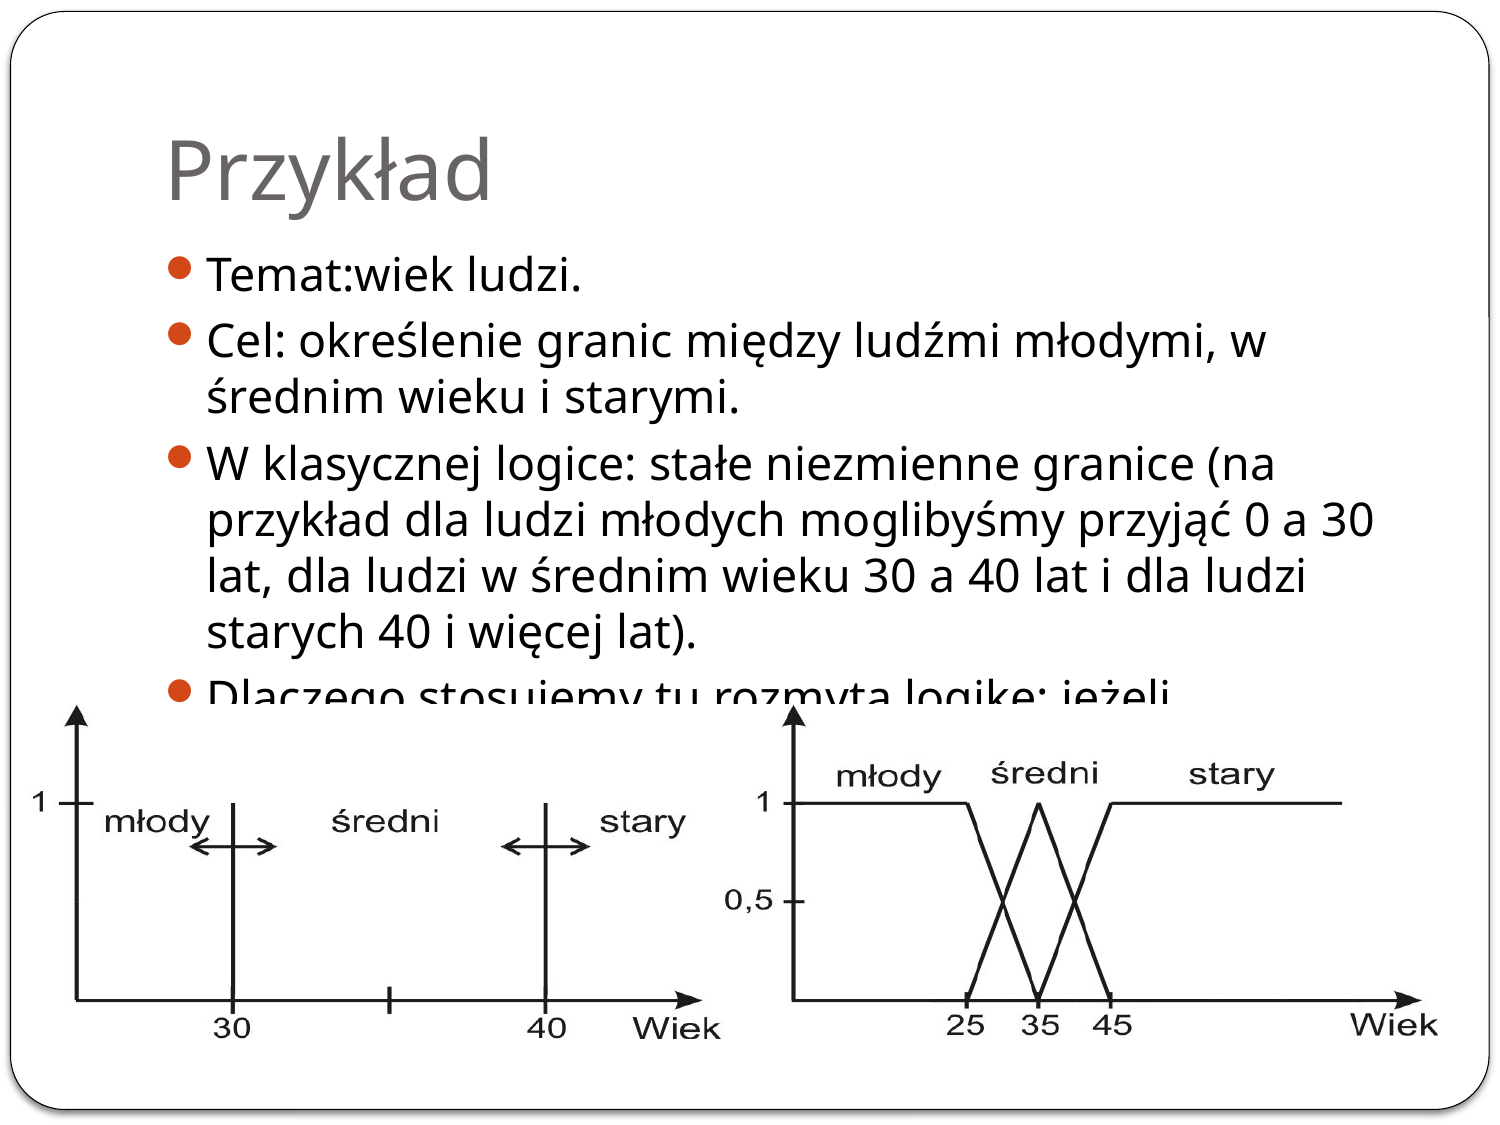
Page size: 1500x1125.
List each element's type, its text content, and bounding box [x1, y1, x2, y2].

picture [29, 703, 1438, 1039]
title Przykład [150, 45, 1425, 233]
list Temat:wiek ludzi. Cel: określenie granic między ludźmi młodymi, w średnim wieku i starymi. W klasycznej logice: stałe niezmienne granice (na przykład dla ludzi młodych moglibyśmy przyjąć 0 a 30 lat, dla ludzi w średnim wieku 30 a 40 lat i dla ludzi starych 40 i więcej lat). Dlaczego stosujemy tu rozmytą logikę: jeżeli przeprowadzilibyśmy ankietę, w której pytalibyśmy do jakiej z trzech grup zaliczyć 28 latka znalazłoby się kilka osób, którzy przypisaliby go do ludzi w średnim wieku. granice przynależności ulegają rozmyciu. [150, 237, 1425, 702]
